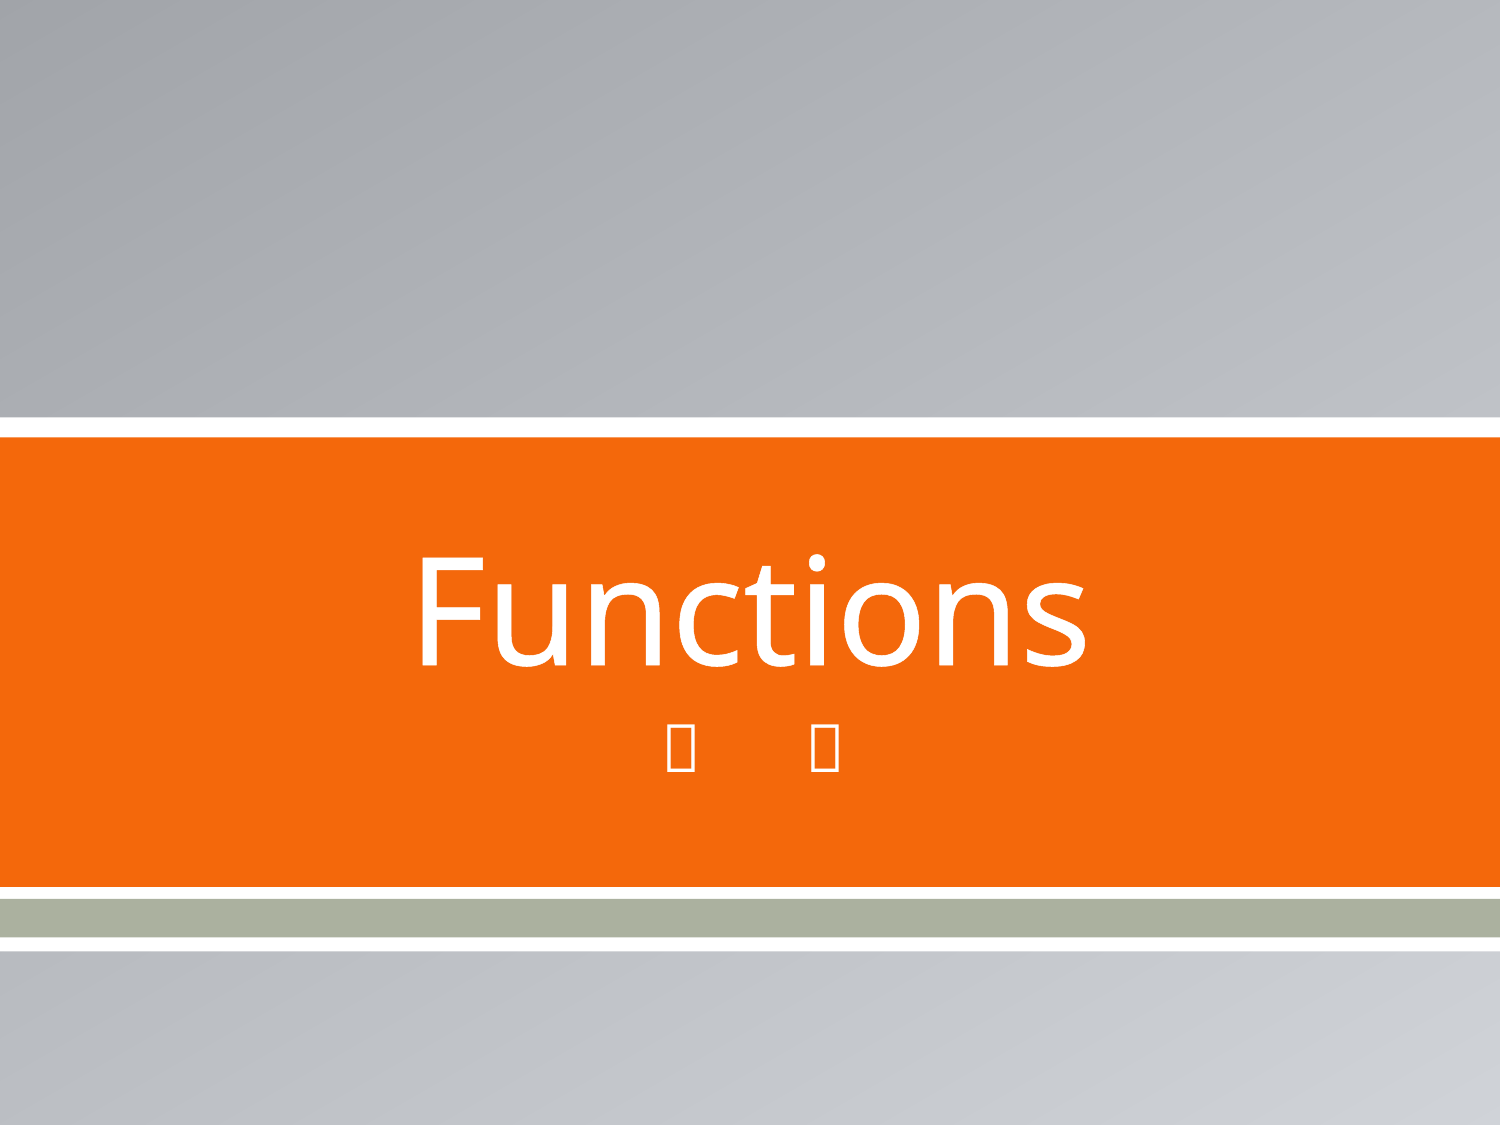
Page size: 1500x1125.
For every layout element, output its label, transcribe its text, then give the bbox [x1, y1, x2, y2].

title Functions [37, 462, 1463, 703]
